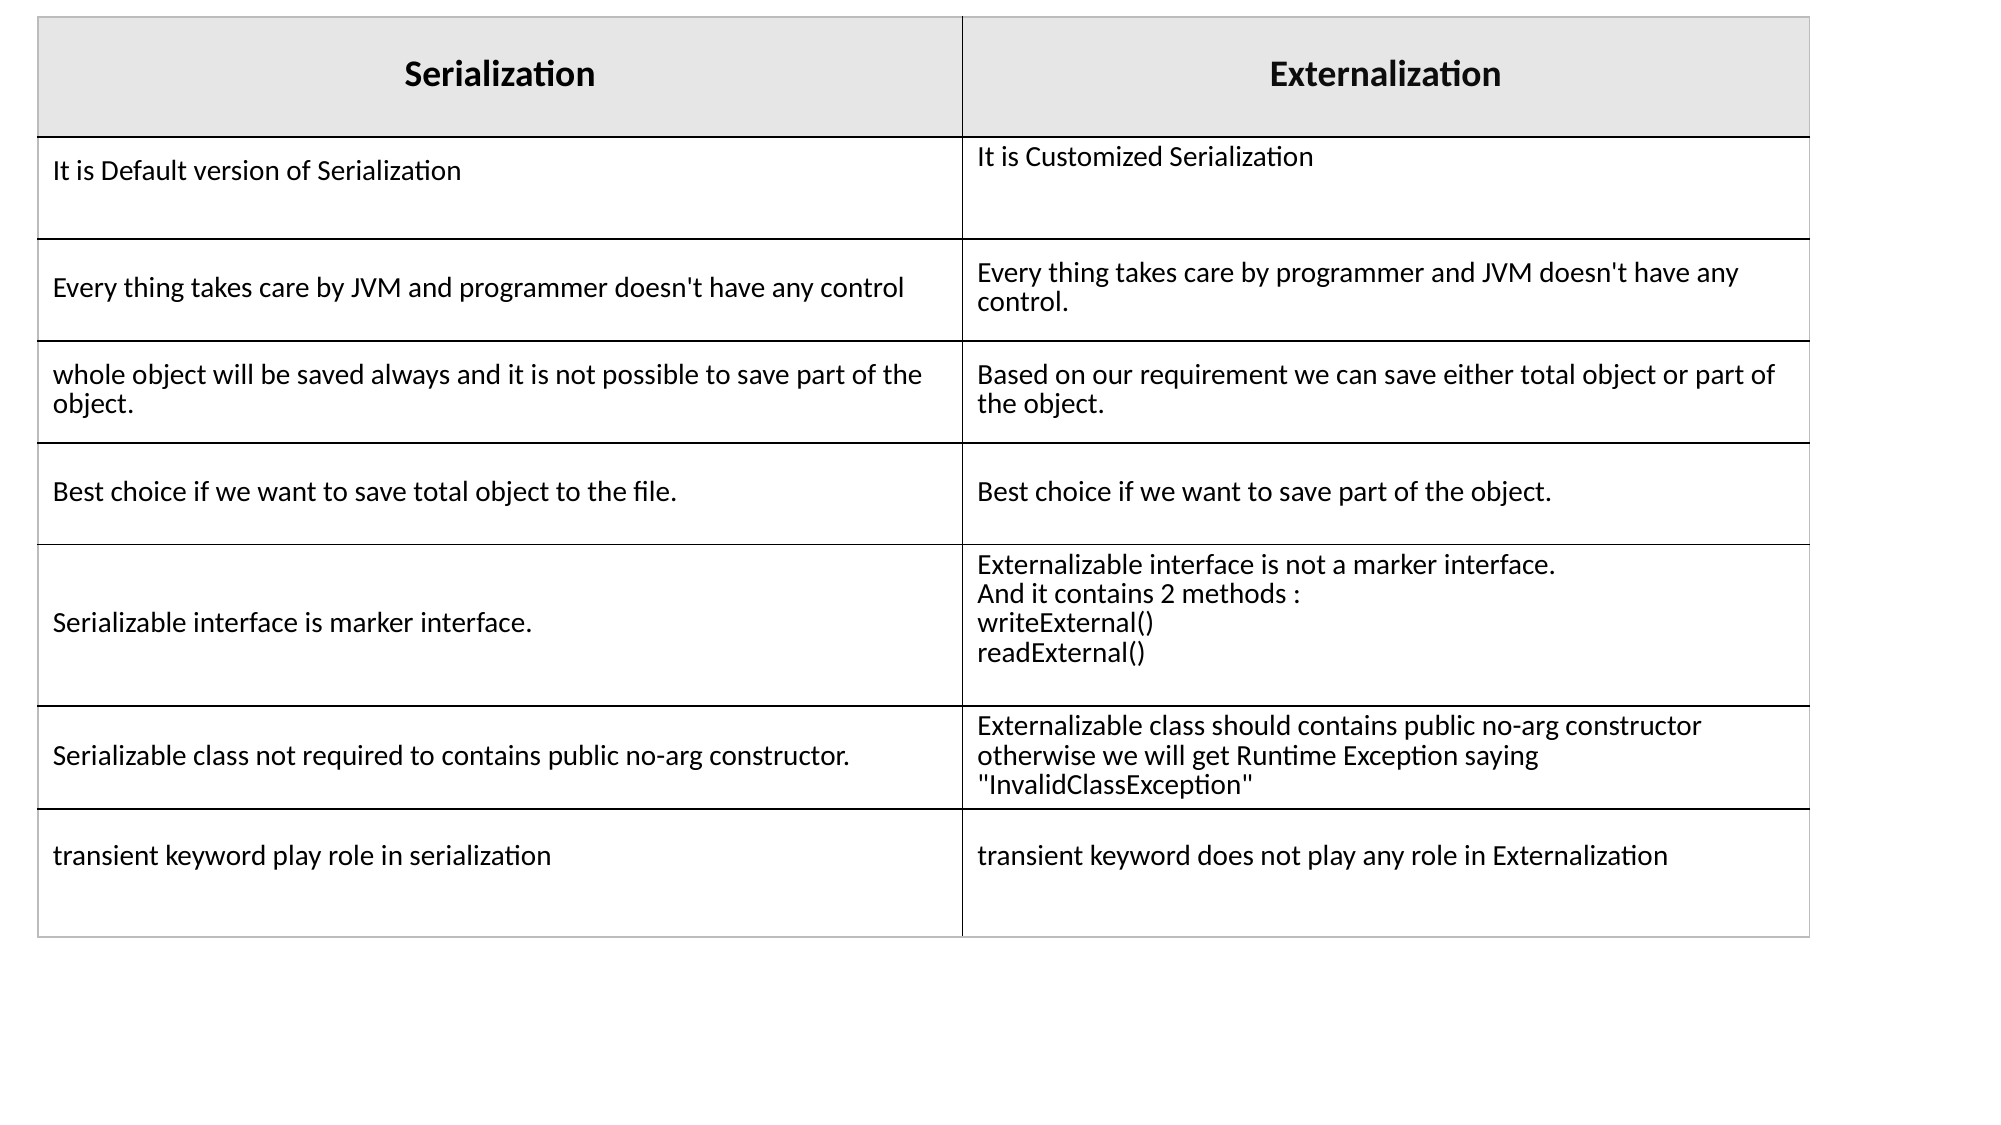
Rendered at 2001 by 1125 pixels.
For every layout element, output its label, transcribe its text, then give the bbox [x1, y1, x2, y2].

table_cell Every thing takes care by JVM and programmer doesn't have any control [39, 240, 962, 340]
table_cell whole object will be saved always and it is not possible to save part of the object. [39, 342, 962, 442]
table_cell Externalizable interface is not a marker interface. And it contains 2 methods : writeExternal() readExternal() [963, 545, 1809, 705]
table_cell Serializable class not required to contains public no-arg constructor. [39, 707, 962, 808]
table_cell Externalizable class should contains public no-arg constructor otherwise we will get Runtime Exception saying "InvalidClassException" [963, 707, 1809, 808]
table_cell transient keyword does not play any role in Externalization [963, 810, 1809, 936]
table_header Serialization [39, 18, 962, 136]
table_cell Best choice if we want to save part of the object. [963, 444, 1809, 544]
table_cell Based on our requirement we can save either total object or part of the object. [963, 342, 1809, 442]
table_cell It is Customized Serialization [963, 138, 1809, 238]
table_header Externalization [963, 18, 1809, 136]
table_cell Serializable interface is marker interface. [39, 545, 962, 705]
table_cell Every thing takes care by programmer and JVM doesn't have any control. [963, 240, 1809, 340]
table_cell It is Default version of Serialization [39, 138, 962, 238]
table_cell transient keyword play role in serialization [39, 810, 962, 936]
table_cell Best choice if we want to save total object to the file. [39, 444, 962, 544]
